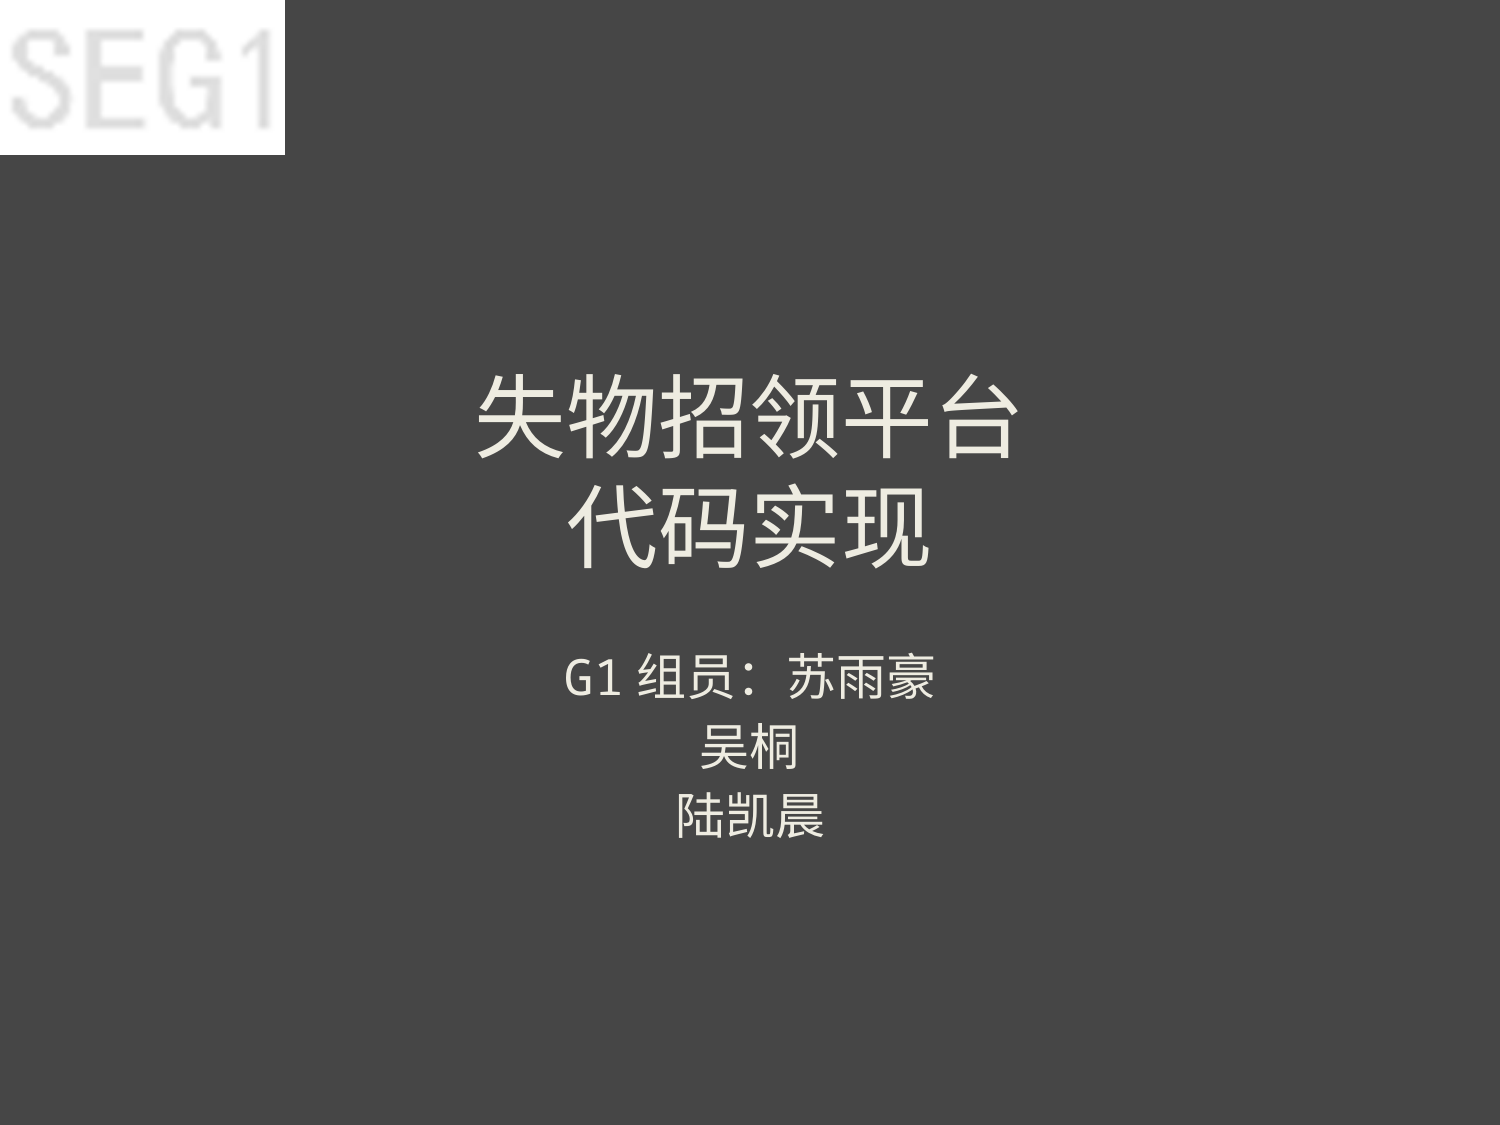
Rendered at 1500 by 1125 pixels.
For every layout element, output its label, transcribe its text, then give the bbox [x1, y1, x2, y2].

title 失物招领平台 代码实现 [112, 349, 1388, 591]
subtitle G1组员：苏雨豪 吴桐 陆凯晨 [225, 637, 1275, 925]
picture [0, 0, 285, 155]
